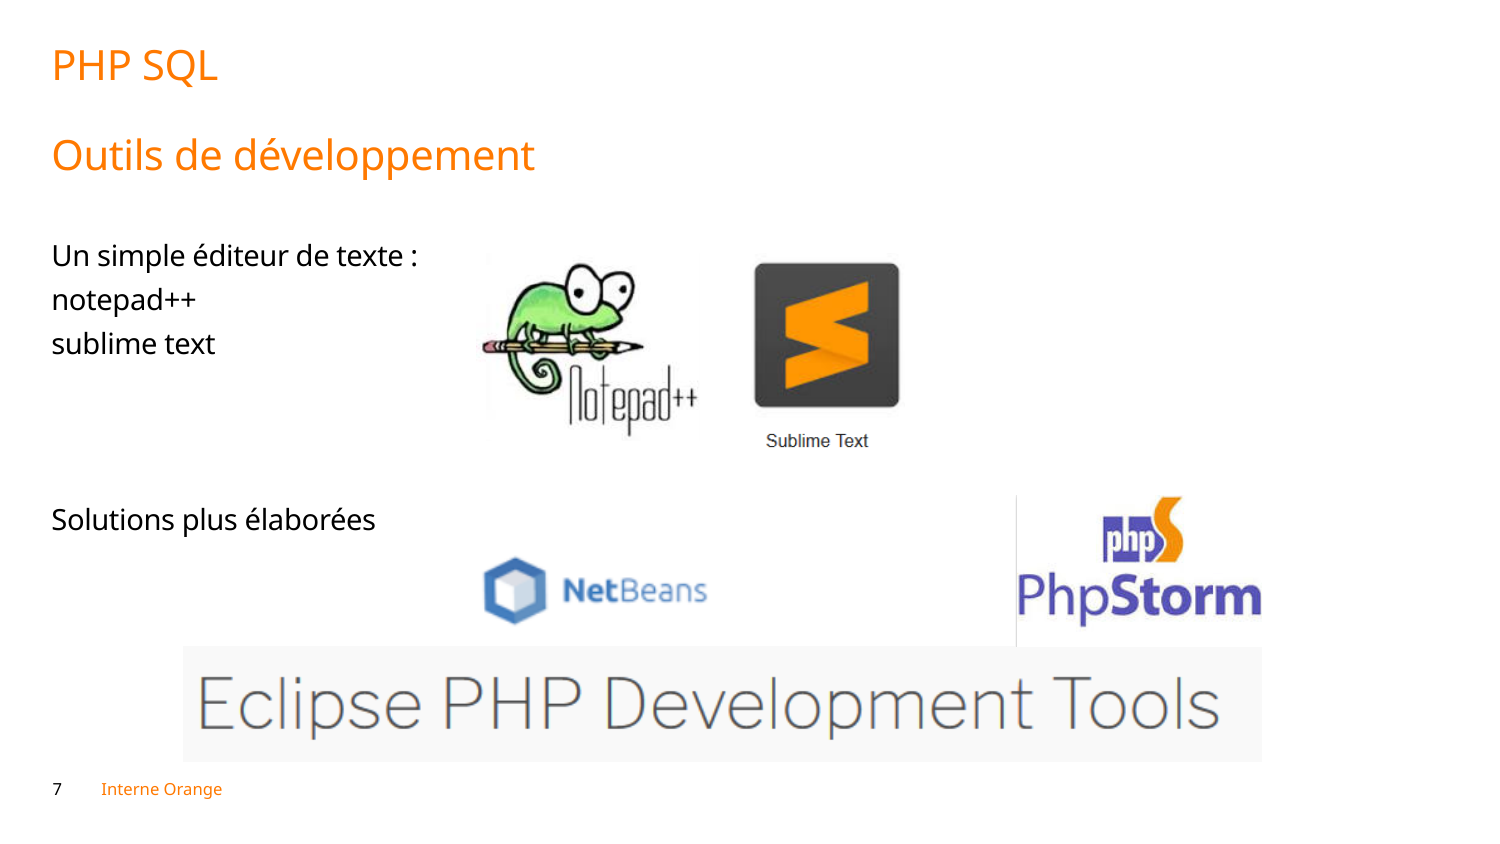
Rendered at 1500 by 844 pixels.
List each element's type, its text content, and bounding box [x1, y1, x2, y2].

picture [182, 495, 1262, 763]
picture [476, 252, 700, 441]
picture [749, 252, 905, 457]
title PHP SQL Outils de développement [51, 43, 1449, 186]
picture [458, 547, 723, 636]
list Un simple éditeur de texte : notepad++ sublime text Solutions plus élaborées [51, 194, 1449, 747]
